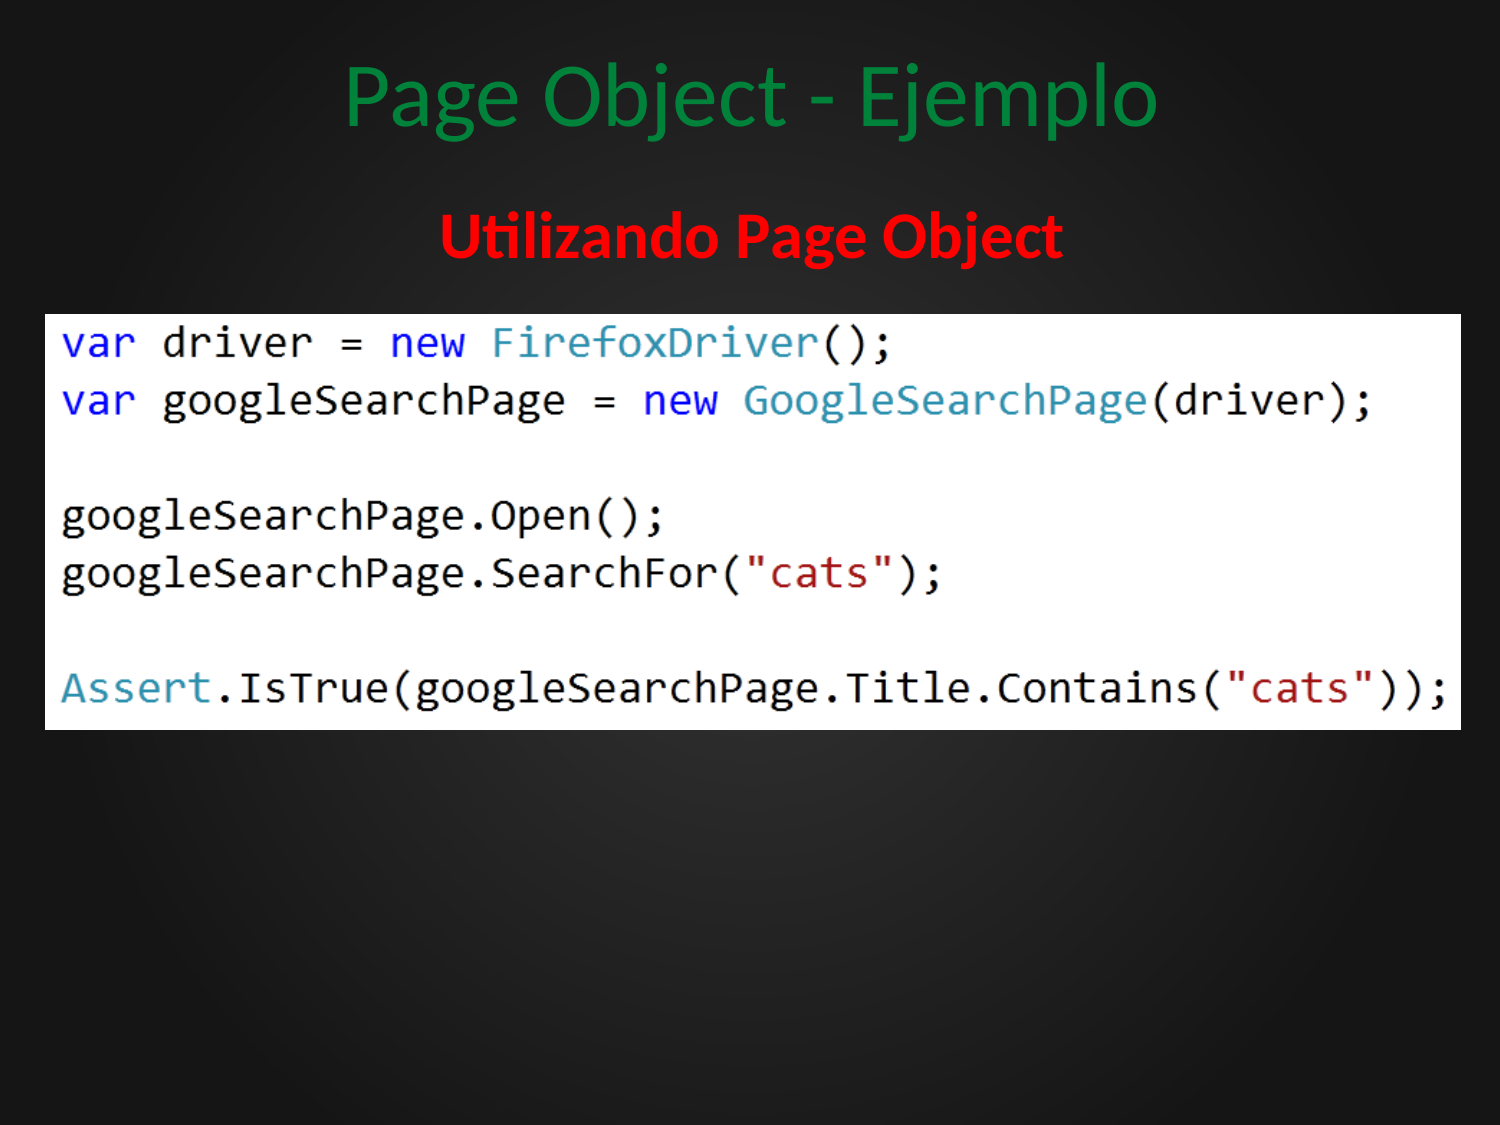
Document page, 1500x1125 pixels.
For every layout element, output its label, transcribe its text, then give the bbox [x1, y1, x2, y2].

picture [0, 0, 1500, 1125]
title Page Object - Ejemplo [77, 29, 1428, 150]
text_box Utilizando Page Object [424, 184, 1081, 280]
